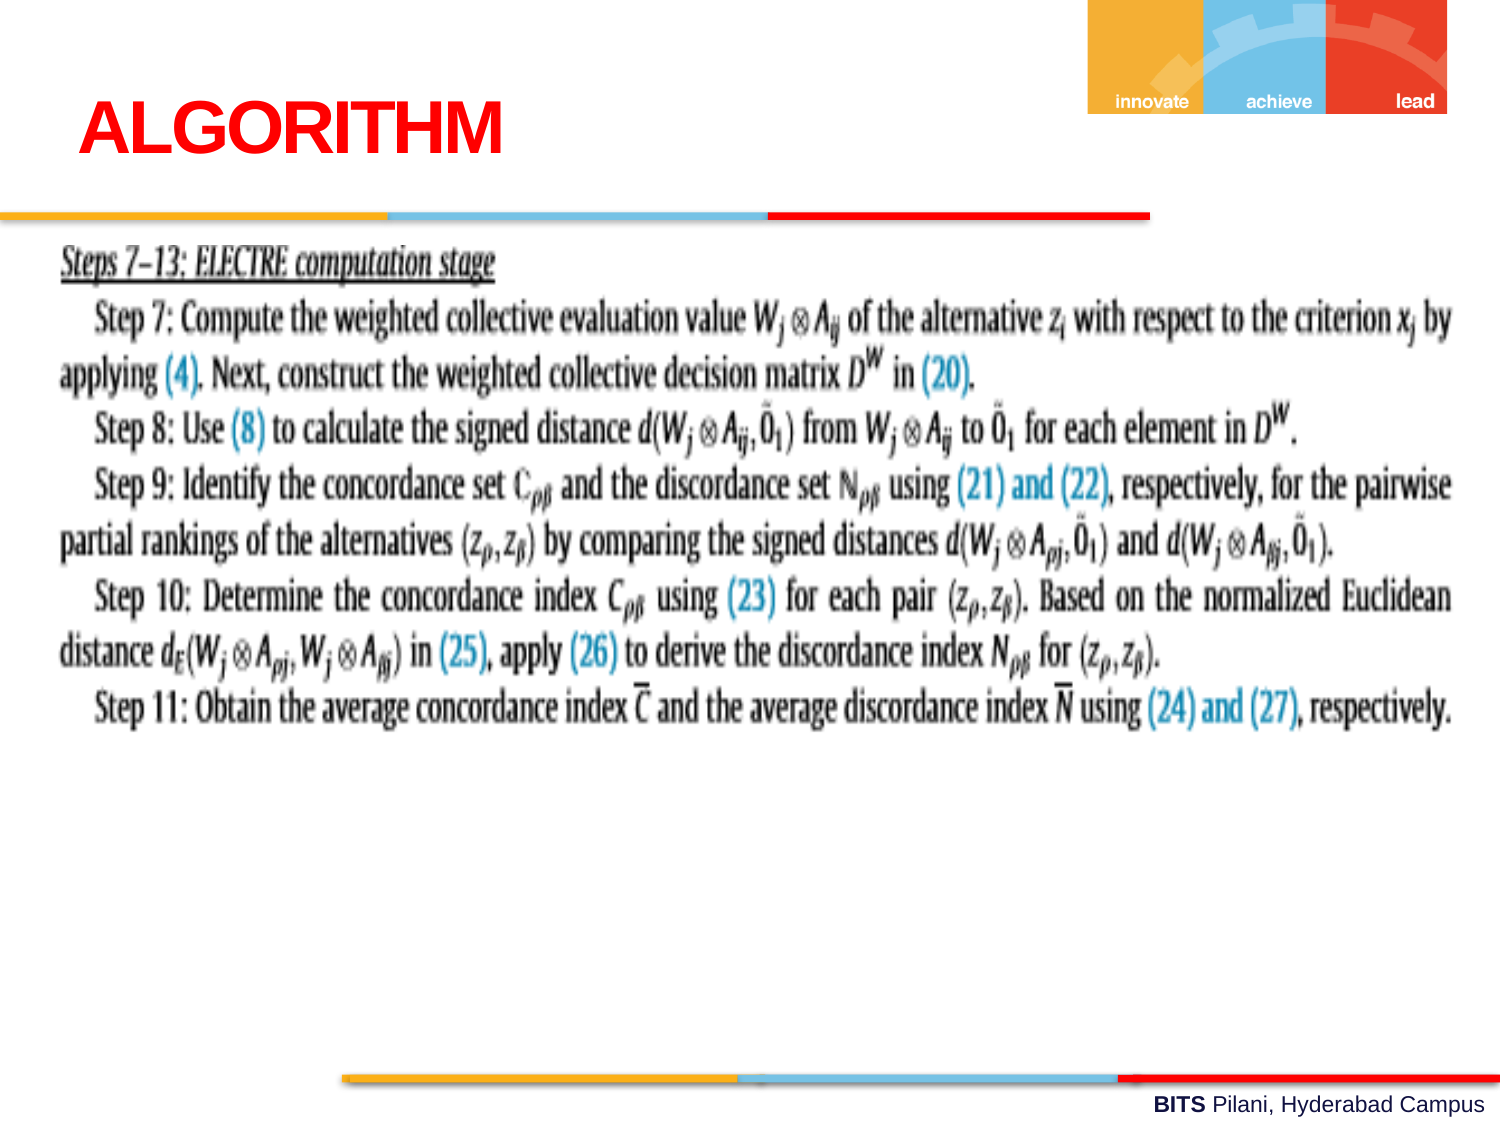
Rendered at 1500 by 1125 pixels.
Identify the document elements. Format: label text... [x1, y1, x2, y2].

picture [37, 245, 1478, 801]
list ALGORITHM [62, 37, 1100, 225]
picture [1087, 0, 1448, 114]
